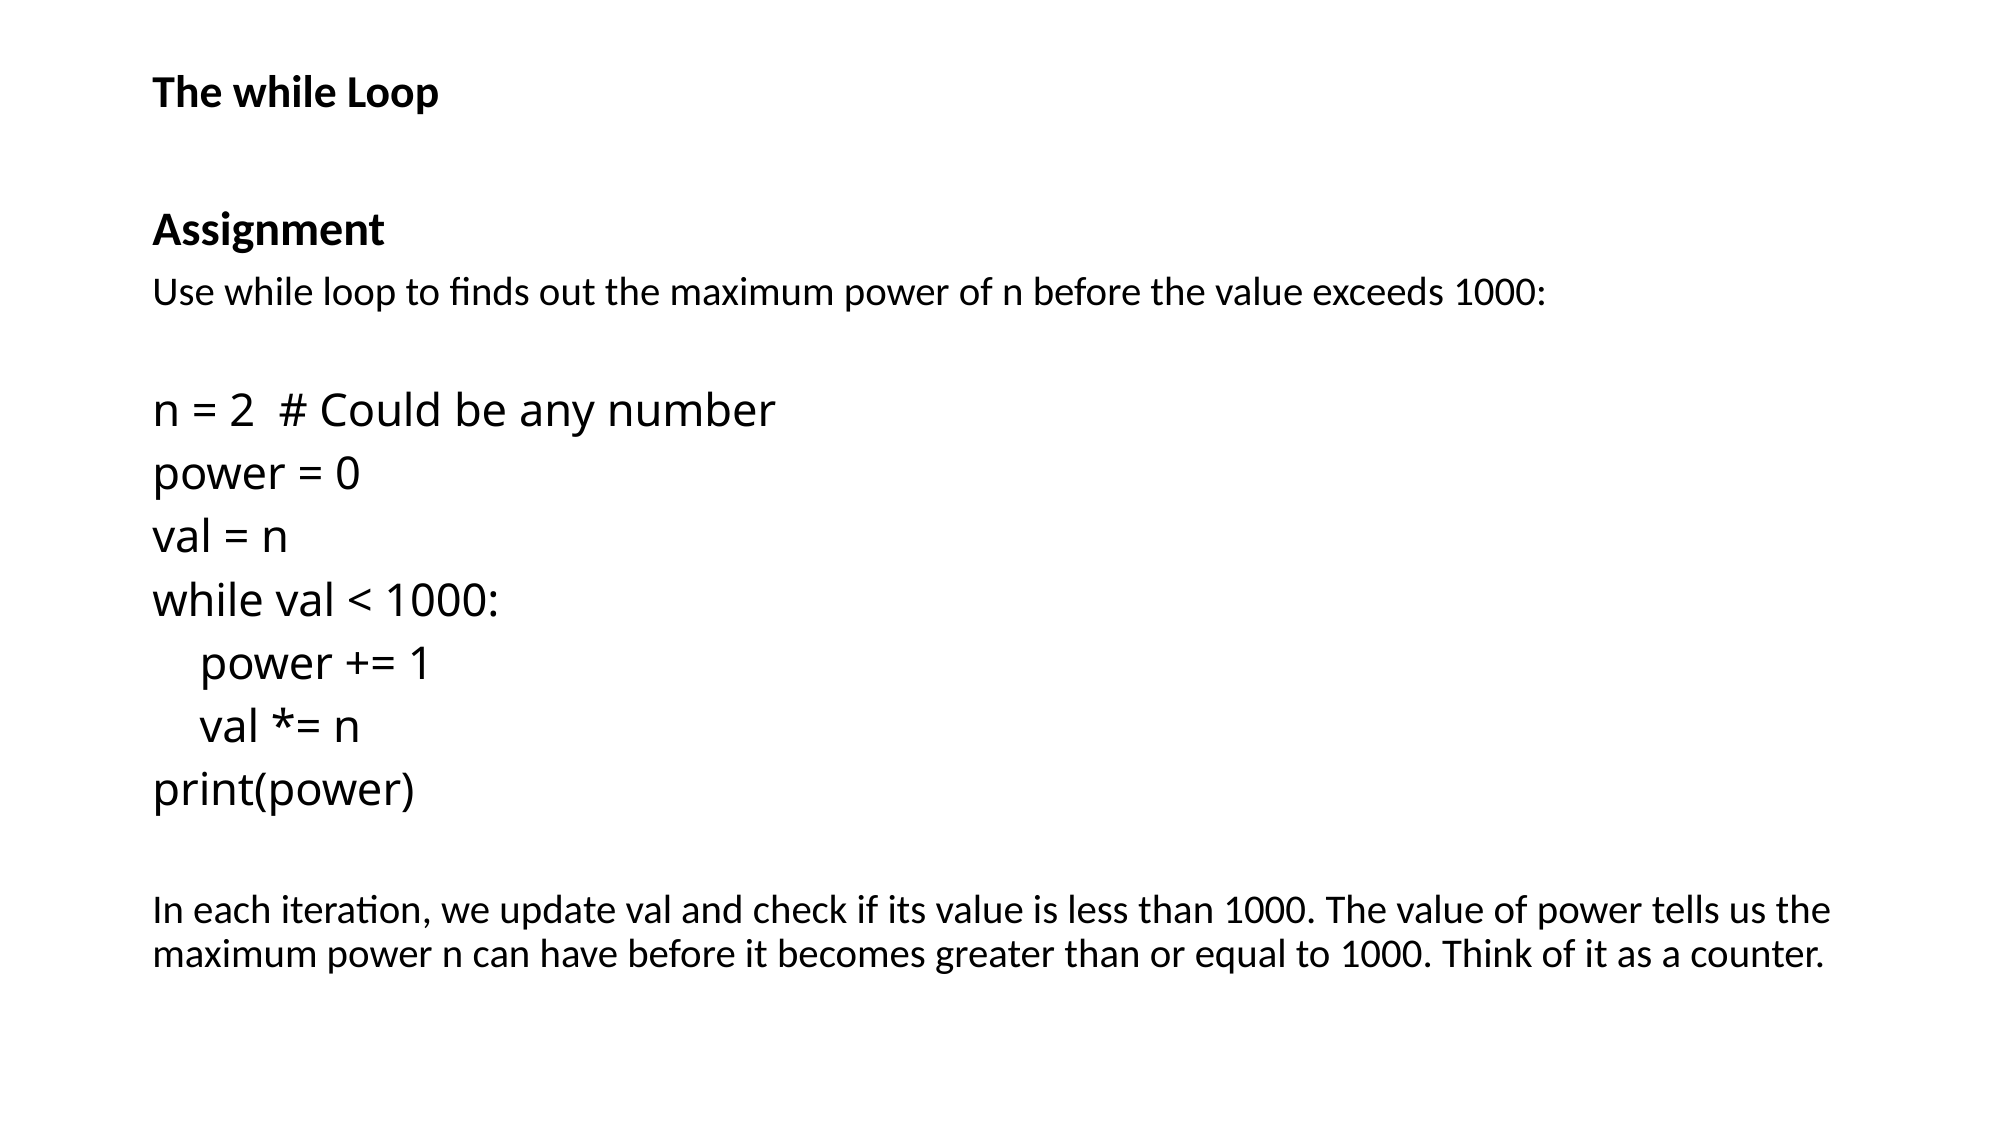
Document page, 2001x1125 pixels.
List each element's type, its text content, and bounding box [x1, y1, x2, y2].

title The while Loop [137, 59, 1863, 196]
list Assignment Use while loop to finds out the maximum power of n before the value exceeds 1000: n = 2 # Could be any number power = 0 val = n while val < 1000: power += 1 val *= n print(power) In each iteration, we update val and check if its value is less than 1000. The value of power tells us the maximum power n can have before it becomes greater than or equal to 1000. Think of it as a counter. [137, 196, 1863, 1022]
